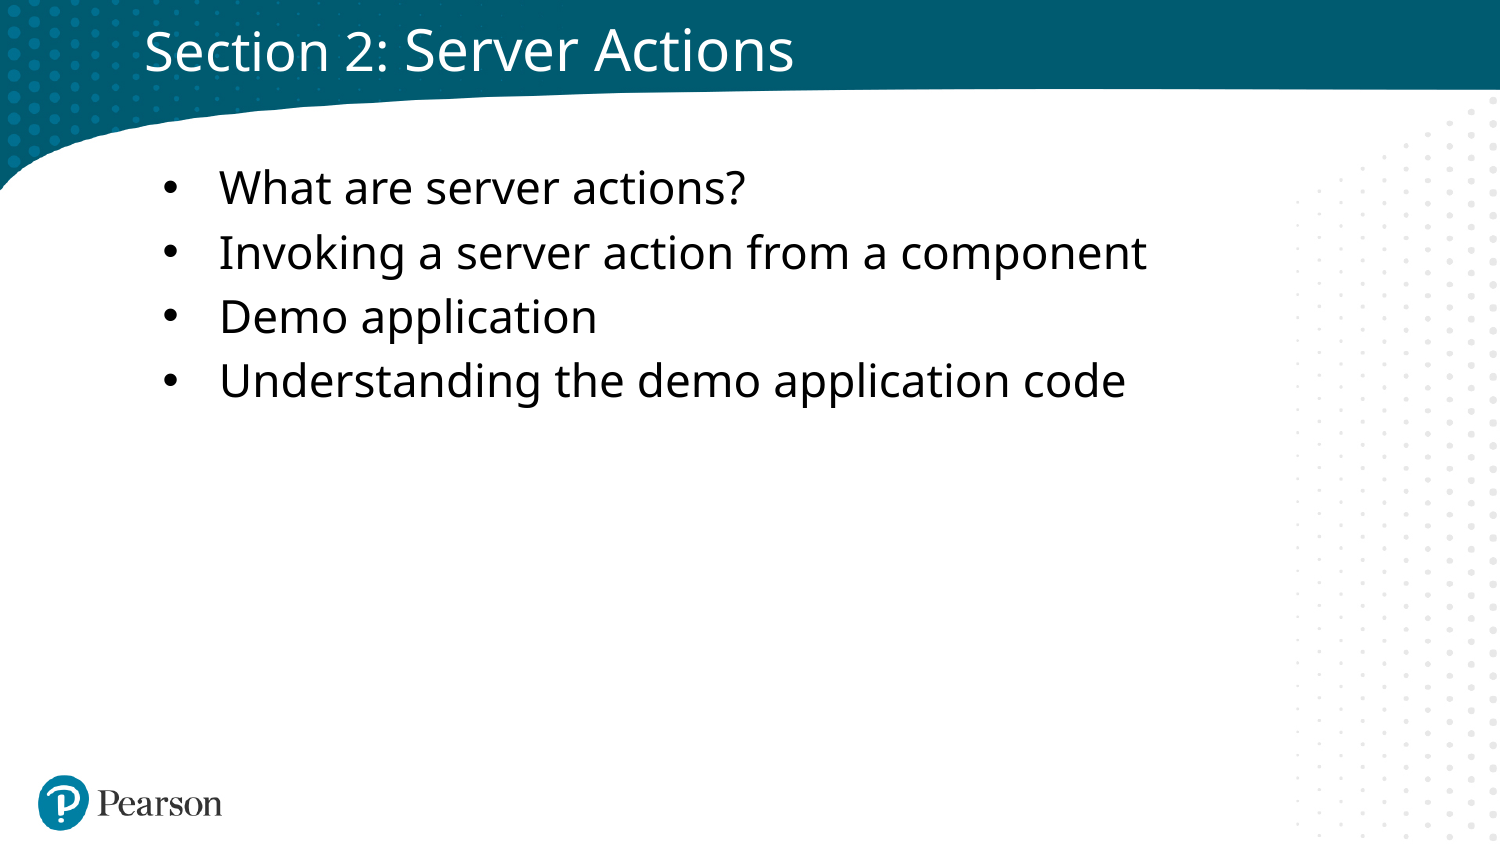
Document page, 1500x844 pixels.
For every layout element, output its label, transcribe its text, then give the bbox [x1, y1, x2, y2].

picture [0, 90, 1500, 844]
title Section 2: Server Actions [130, 6, 1369, 98]
list What are server actions? Invoking a server action from a component Demo application Understanding the demo application code [147, 151, 1351, 766]
